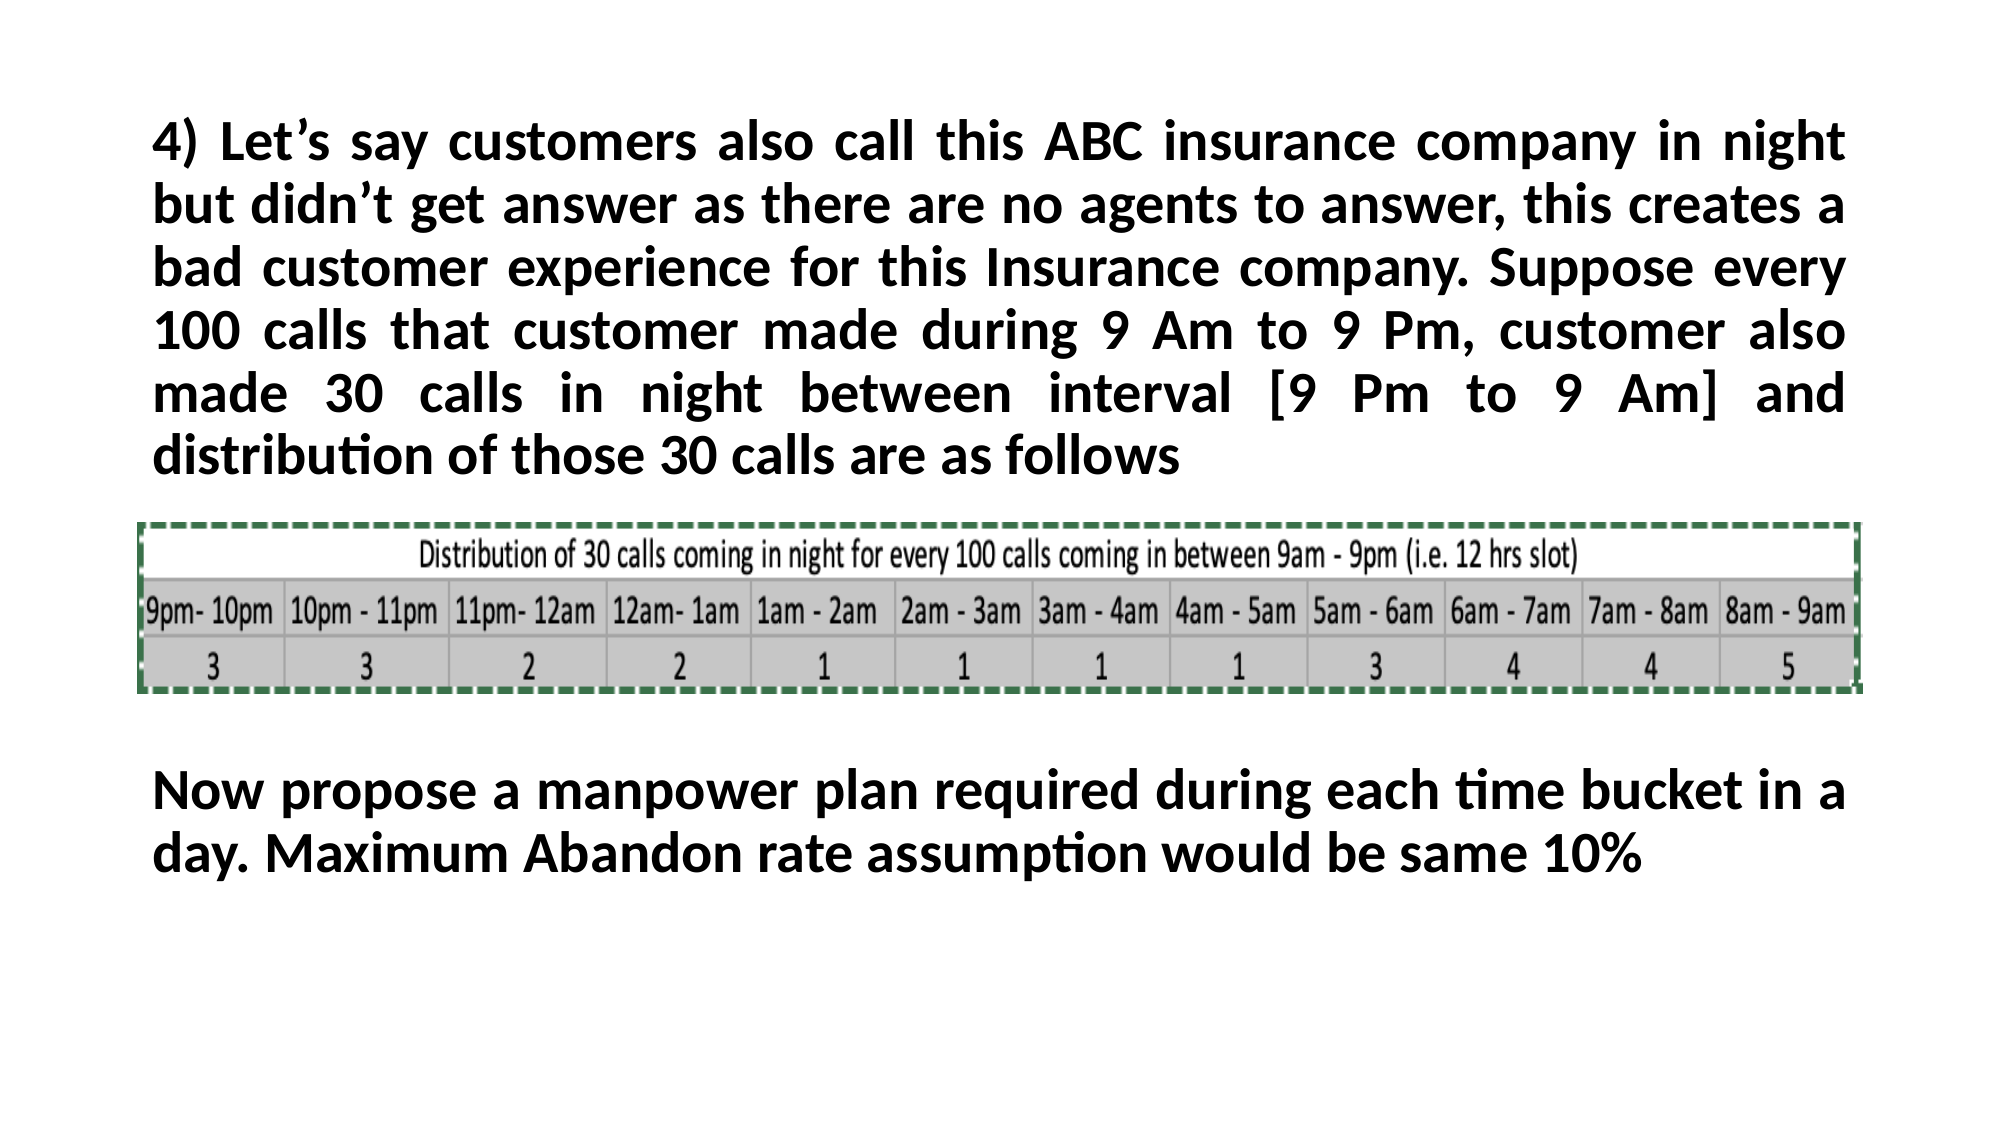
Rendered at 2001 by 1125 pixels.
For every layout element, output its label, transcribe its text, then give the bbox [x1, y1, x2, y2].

picture [137, 522, 1863, 694]
list 4) Let’s say customers also call this ABC insurance company in night but didn’t get answer as there are no agents to answer, this creates a bad customer experience for this Insurance company. Suppose every 100 calls that customer made during 9 Am to 9 Pm, customer also made 30 calls in night between interval [9 Pm to 9 Am] and distribution of those 30 calls are as follows Now propose a manpower plan required during each time bucket in a day. Maximum Abandon rate assumption would be same 10% [137, 102, 1863, 522]
list 4) Let’s say customers also call this ABC insurance company in night but didn’t get answer as there are no agents to answer, this creates a bad customer experience for this Insurance company. Suppose every 100 calls that customer made during 9 Am to 9 Pm, customer also made 30 calls in night between interval [9 Pm to 9 Am] and distribution of those 30 calls are as follows Now propose a manpower plan required during each time bucket in a day. Maximum Abandon rate assumption would be same 10% [137, 694, 1863, 1012]
